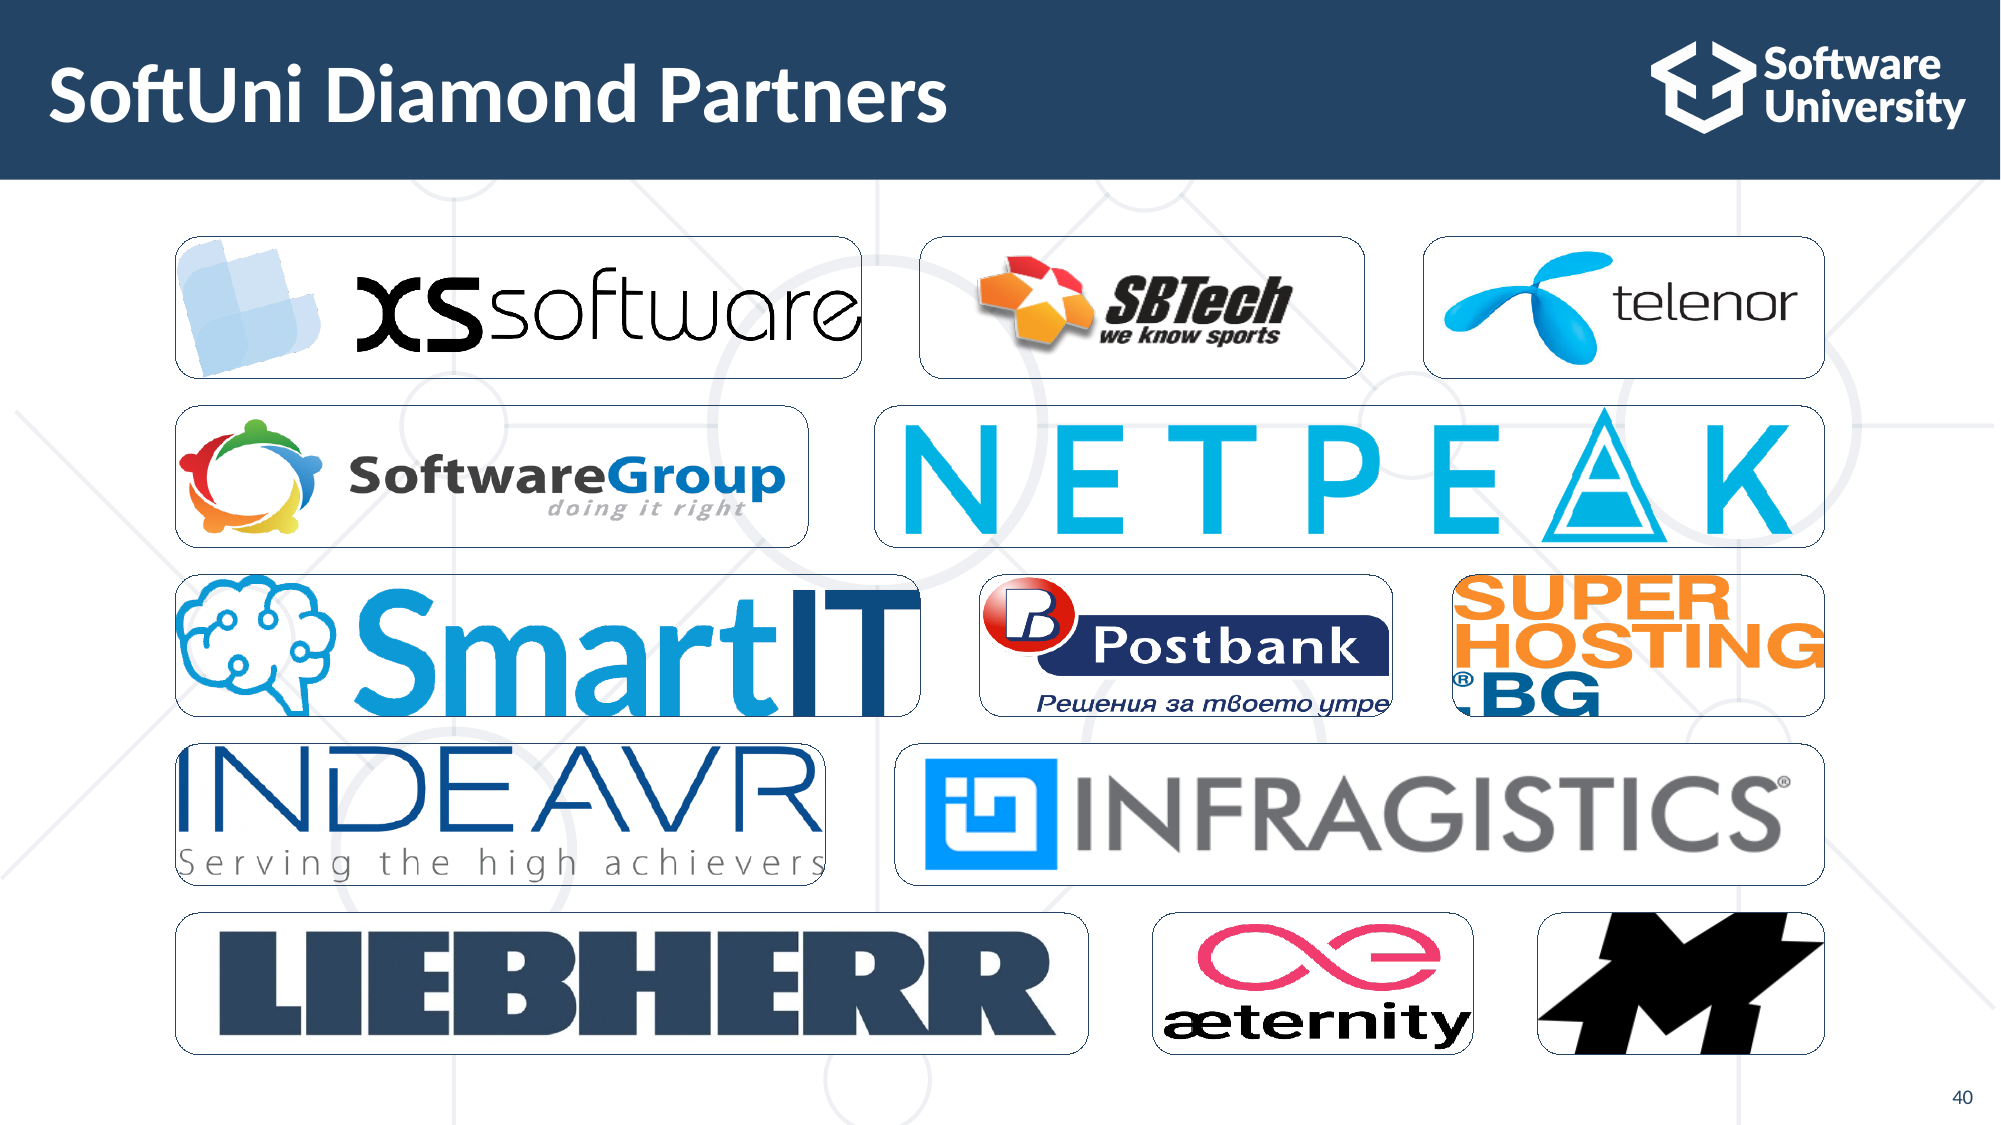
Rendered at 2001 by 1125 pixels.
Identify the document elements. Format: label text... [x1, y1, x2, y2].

picture [263, 574, 921, 717]
picture [1152, 912, 1474, 1055]
picture [595, 678, 626, 702]
picture [175, 743, 826, 886]
picture [223, 615, 232, 625]
picture [175, 912, 1089, 1055]
picture [467, 642, 495, 717]
picture [175, 631, 287, 717]
picture [1537, 912, 1825, 1055]
slide_number 40 [1927, 1067, 1989, 1117]
picture [175, 405, 809, 548]
picture [175, 574, 250, 616]
picture [1651, 41, 1966, 134]
picture [517, 642, 545, 717]
picture [874, 405, 1825, 548]
picture [264, 615, 273, 625]
picture [234, 661, 243, 670]
picture [184, 585, 329, 710]
picture [295, 647, 305, 656]
picture [894, 743, 1825, 886]
title SoftUni Diamond Partners [31, 16, 1625, 162]
picture [175, 236, 862, 379]
picture [1422, 236, 1825, 379]
picture [979, 574, 1394, 717]
picture [611, 706, 634, 717]
picture [1452, 574, 1825, 717]
picture [919, 236, 1366, 379]
